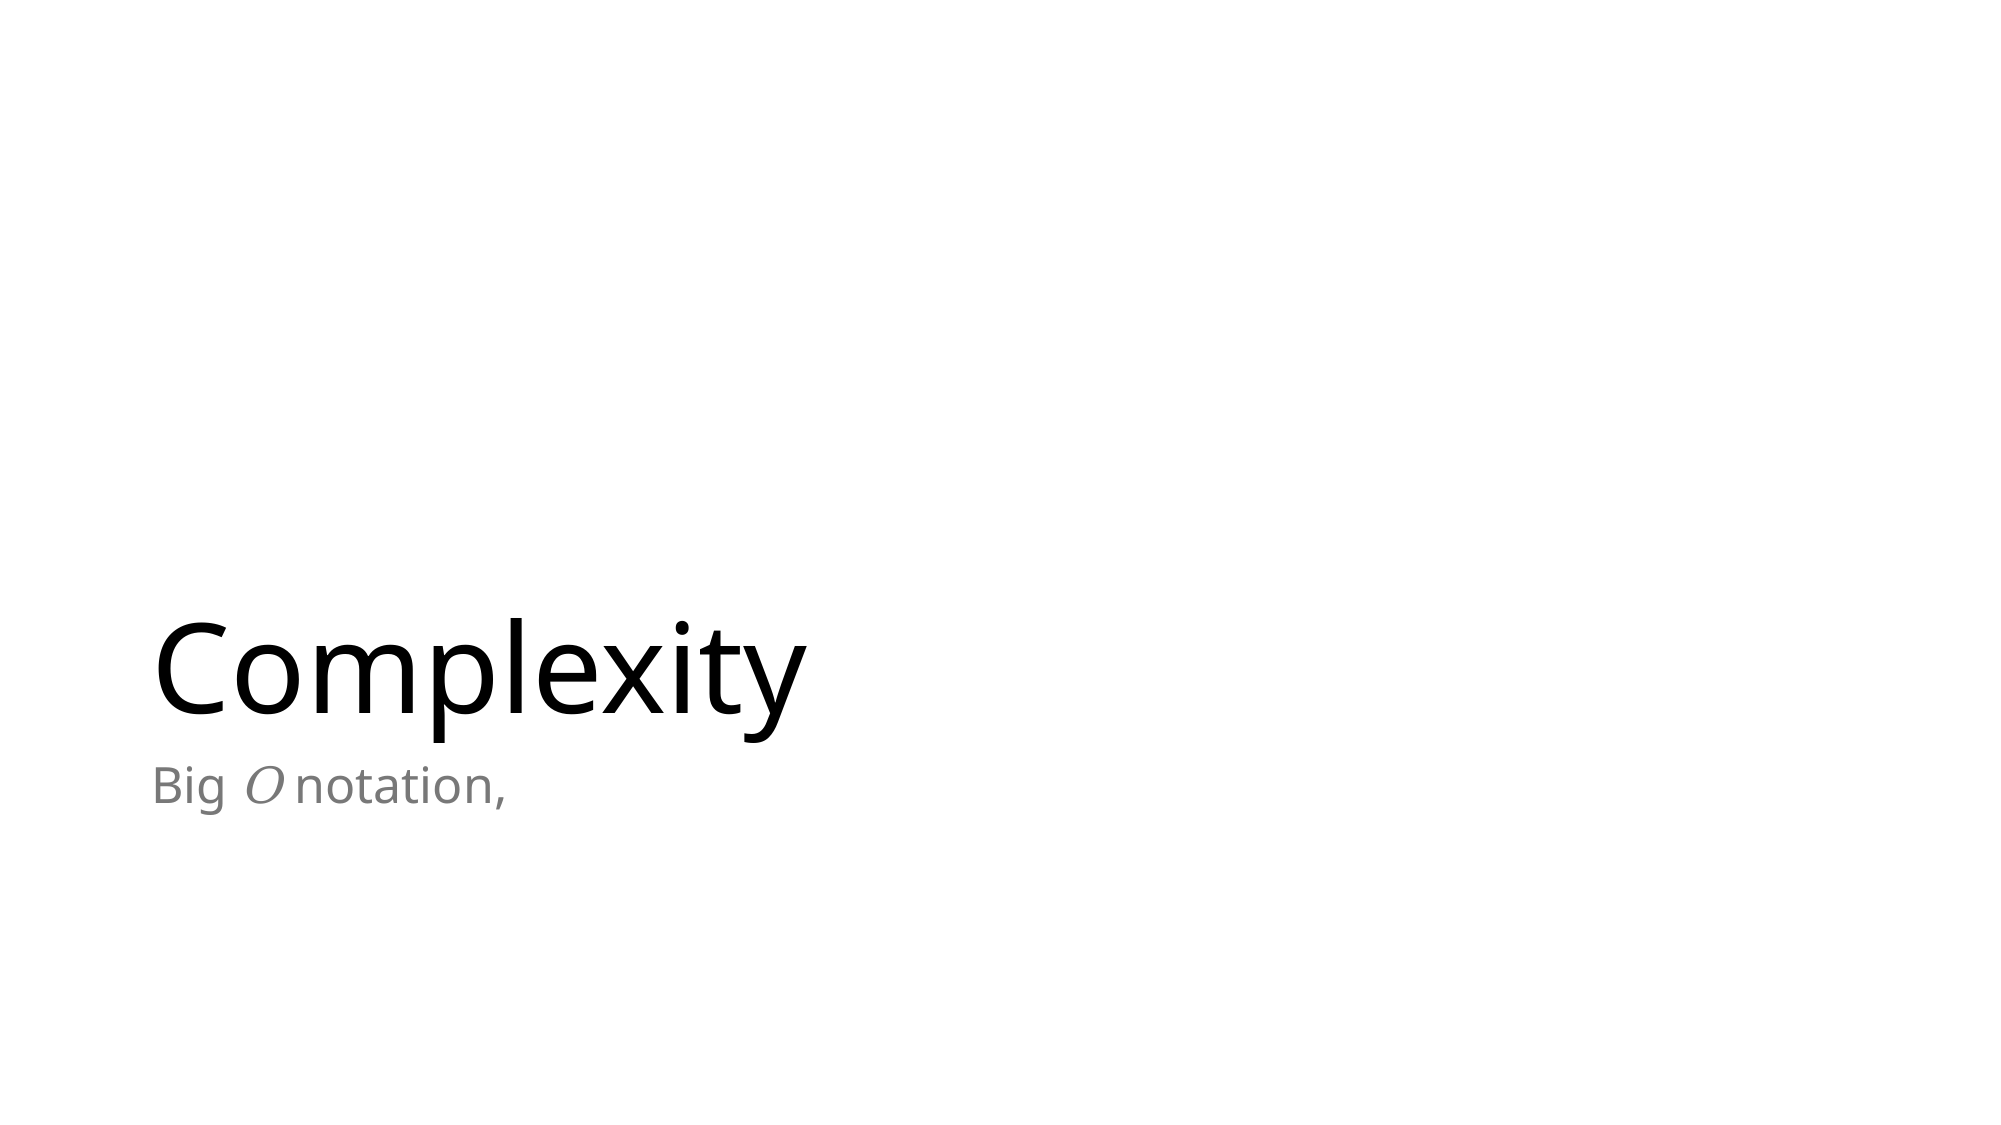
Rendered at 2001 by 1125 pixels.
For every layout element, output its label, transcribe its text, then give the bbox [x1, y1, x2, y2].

title Complexity [136, 280, 1862, 749]
